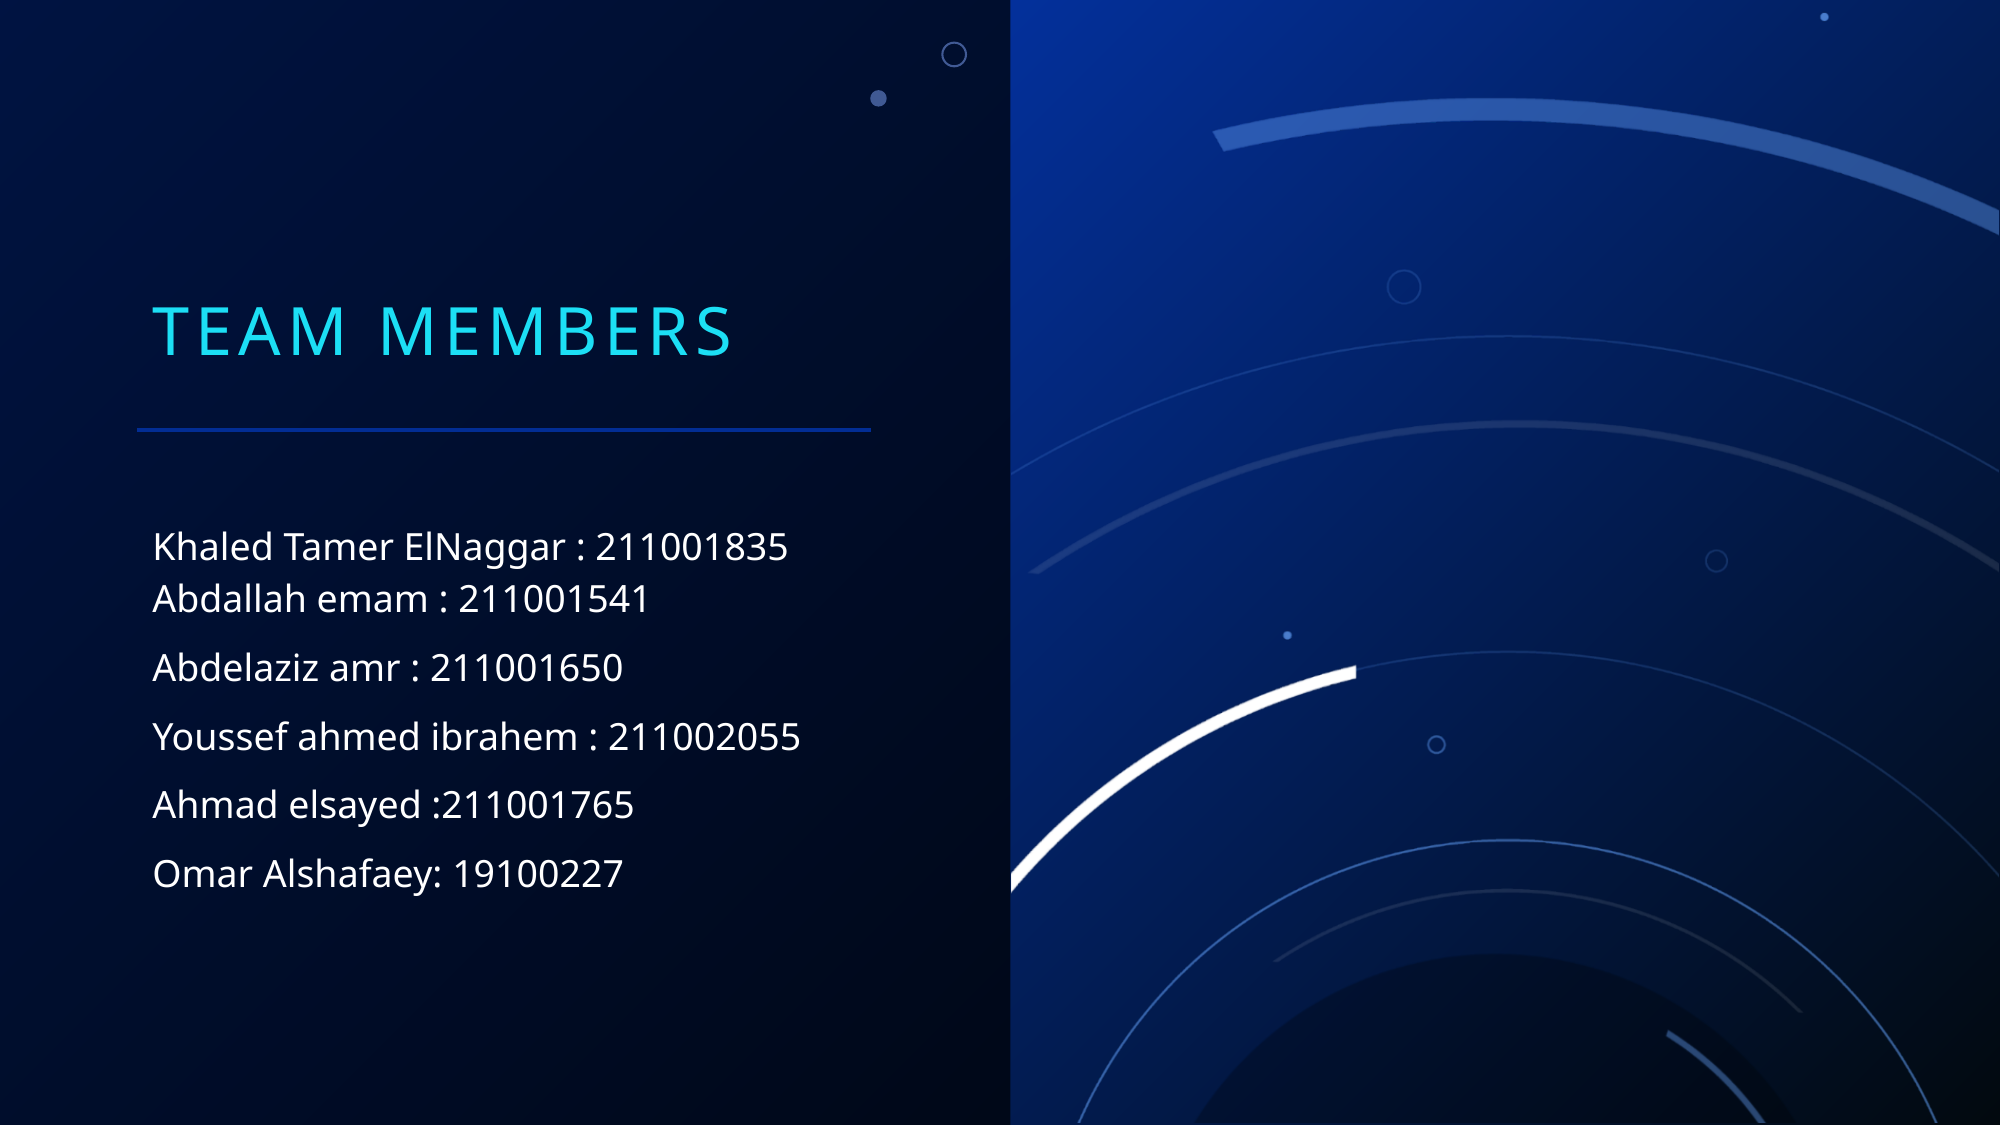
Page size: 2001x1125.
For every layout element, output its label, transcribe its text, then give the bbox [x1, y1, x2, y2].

list Khaled Tamer ElNaggar : 211001835 Abdallah emam : 211001541 Abdelaziz amr : 211001650 Youssef ahmed ibrahem : 211002055 Ahmad elsayed :211001765 Omar Alshafaey: 19100227 [137, 508, 871, 1067]
picture [1011, 0, 1999, 1123]
title Team members [137, 59, 871, 378]
